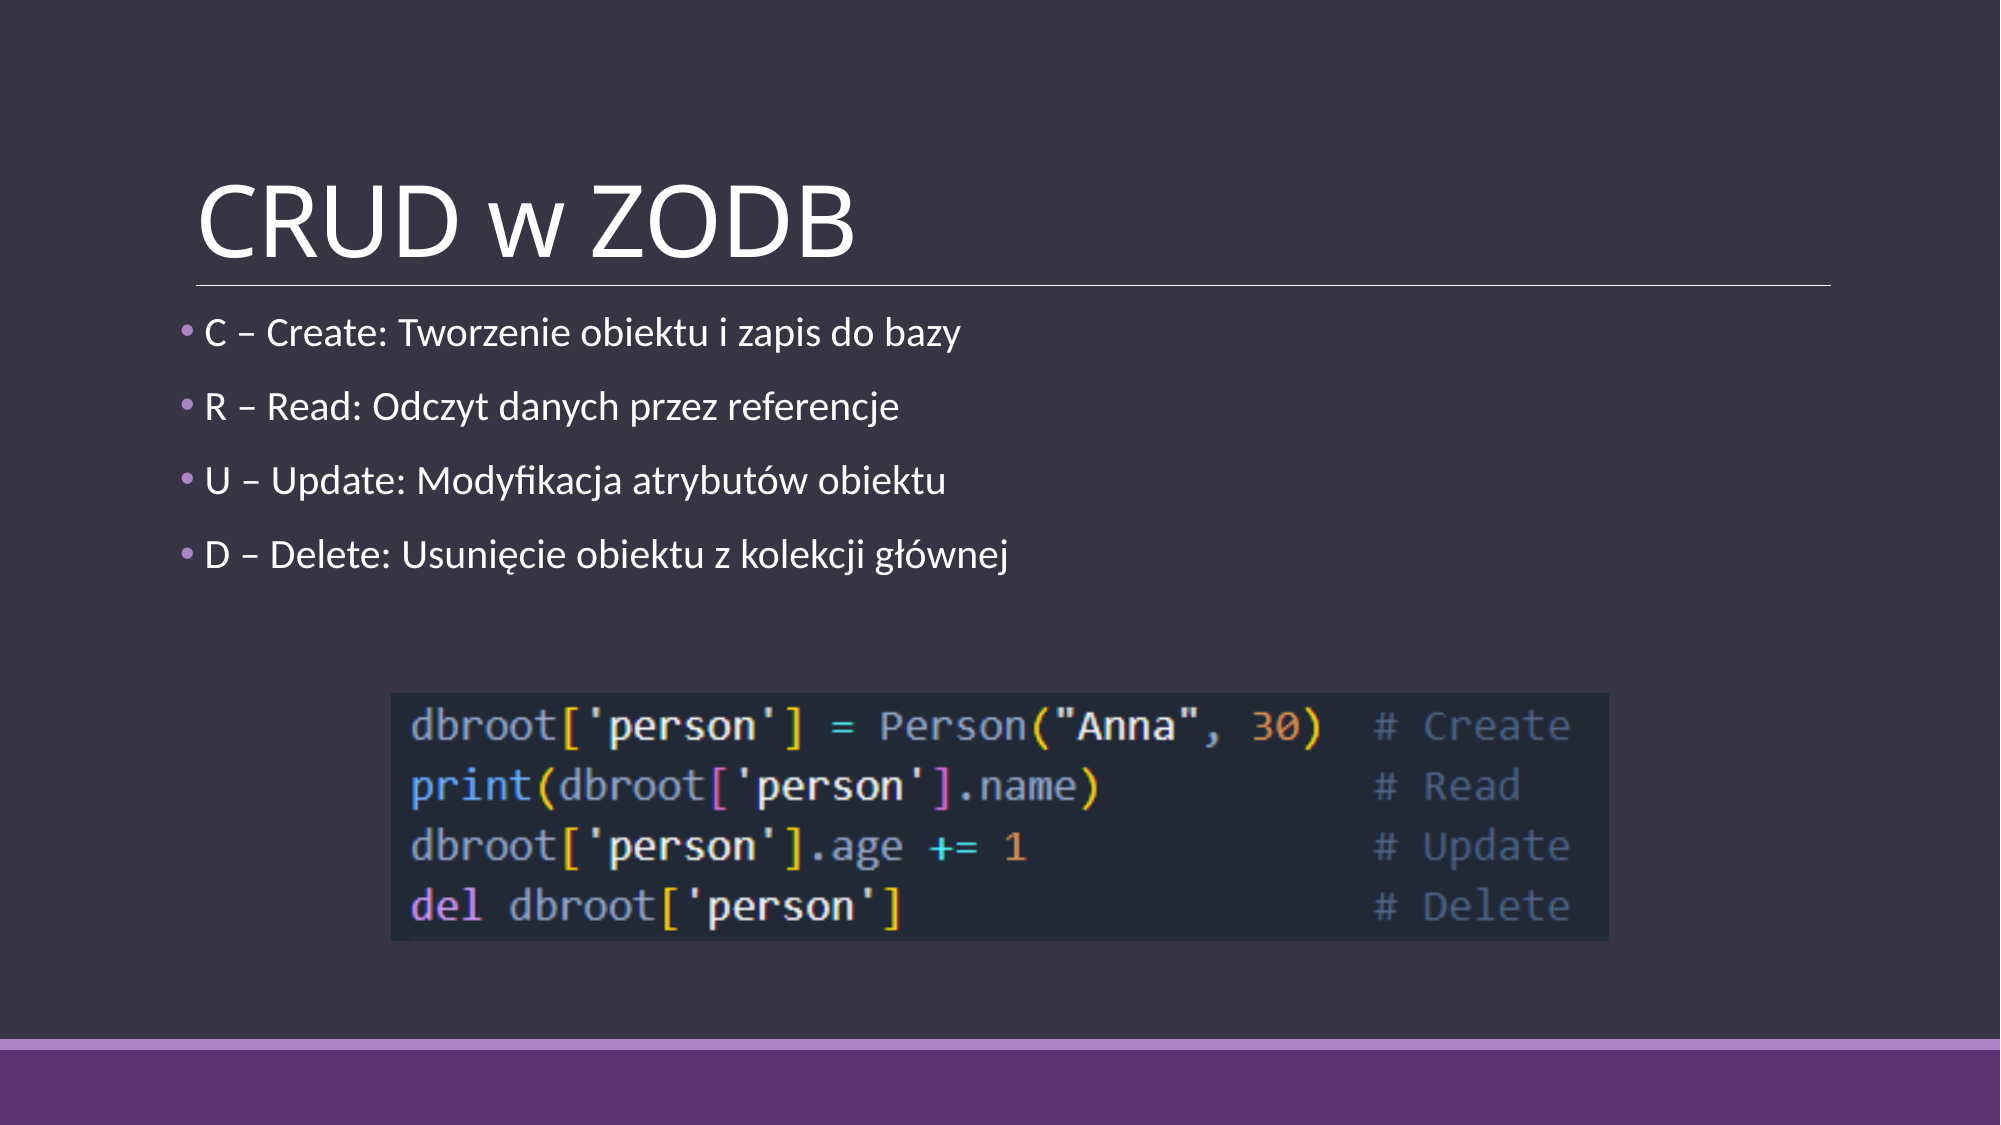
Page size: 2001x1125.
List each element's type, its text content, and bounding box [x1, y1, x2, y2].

picture [391, 692, 1609, 941]
title CRUD w ZODB [180, 47, 1830, 285]
list C – Create: Tworzenie obiektu i zapis do bazy R – Read: Odczyt danych przez referencje U – Update: Modyfikacja atrybutów obiektu D – Delete: Usunięcie obiektu z kolekcji głównej [180, 302, 1830, 963]
